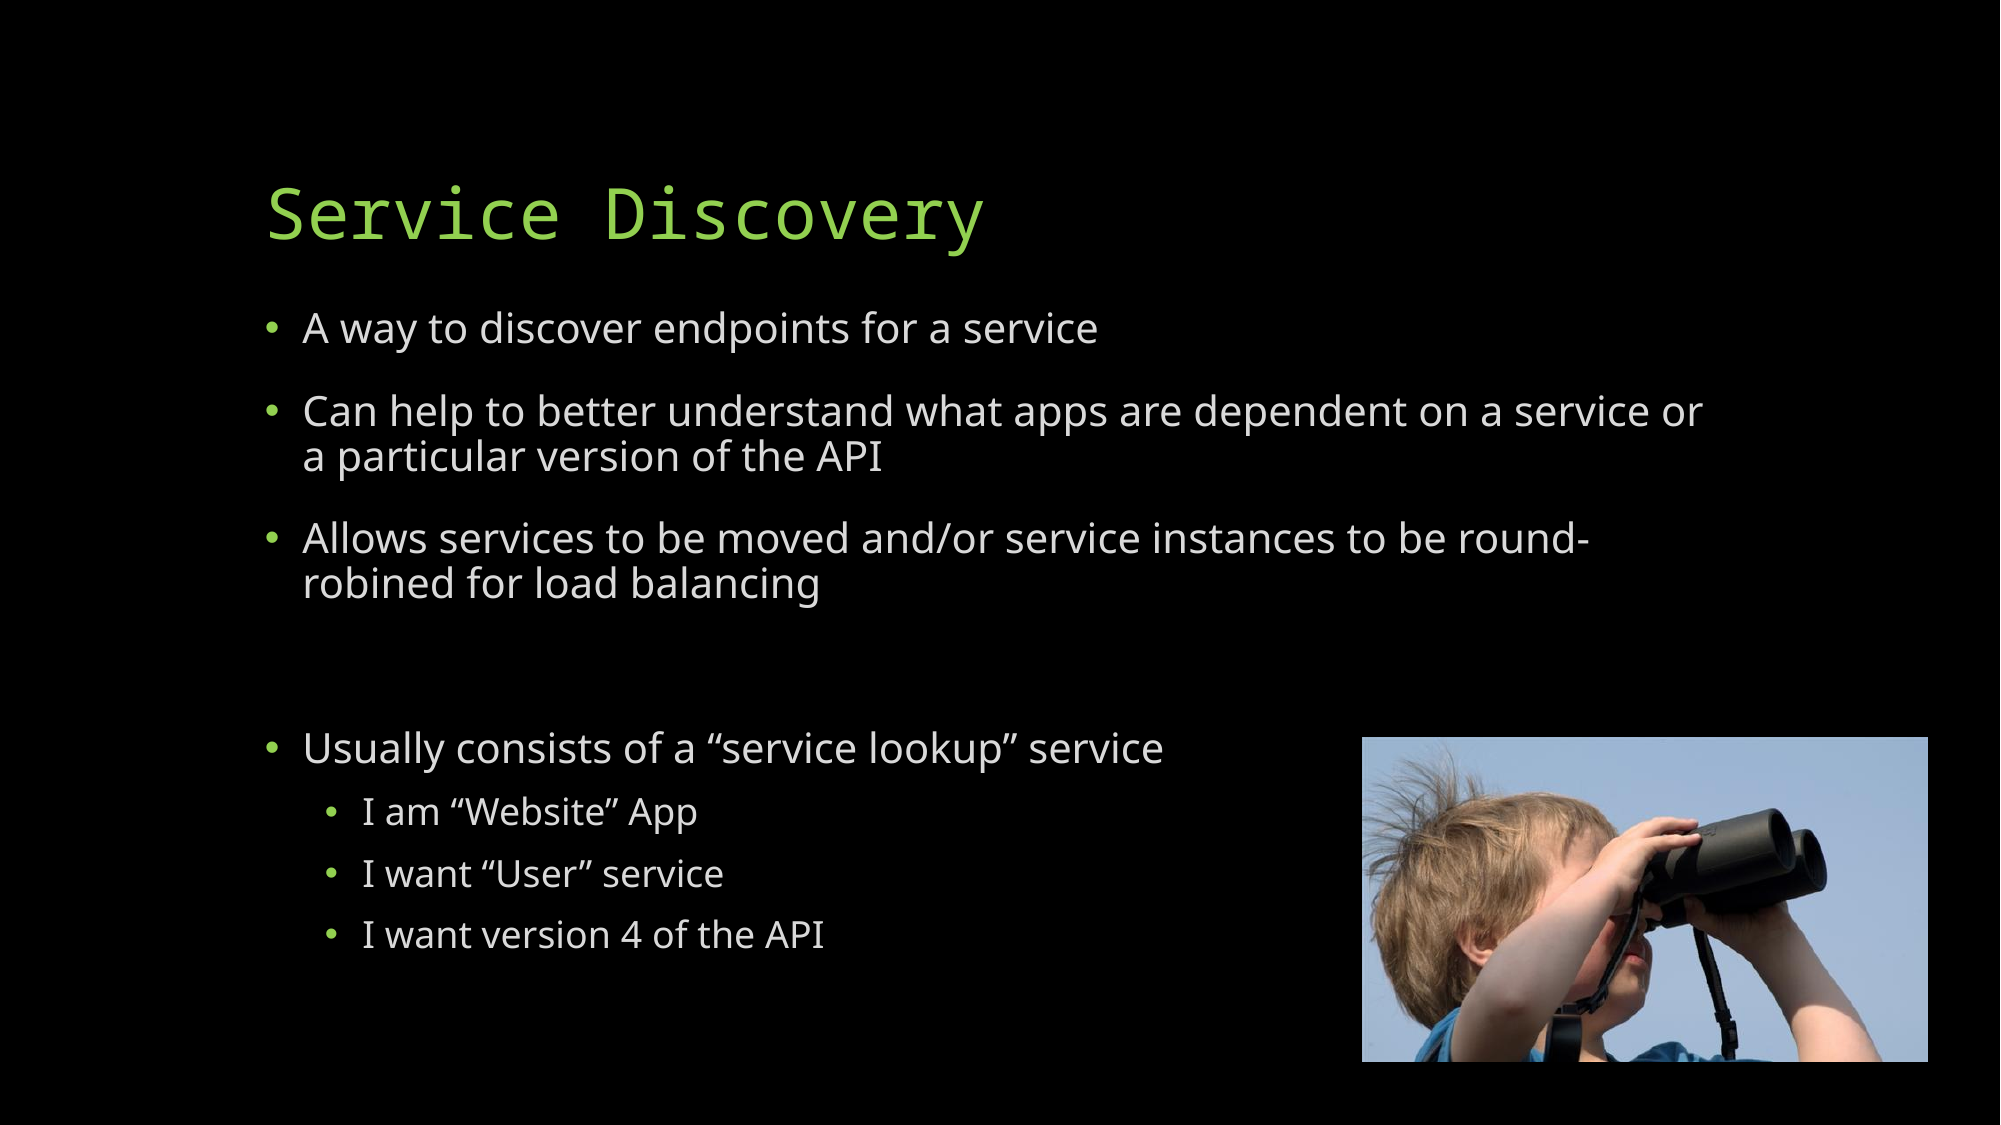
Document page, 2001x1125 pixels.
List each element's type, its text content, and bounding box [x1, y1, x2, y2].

list A way to discover endpoints for a service Can help to better understand what apps are dependent on a service or a particular version of the API Allows services to be moved and/or service instances to be round-robined for load balancing Usually consists of a “service lookup” service I am “Website” App I want “User” service I want version 4 of the API [249, 299, 1750, 1000]
title Service Discovery [249, 75, 1750, 263]
picture [1362, 737, 1928, 1062]
